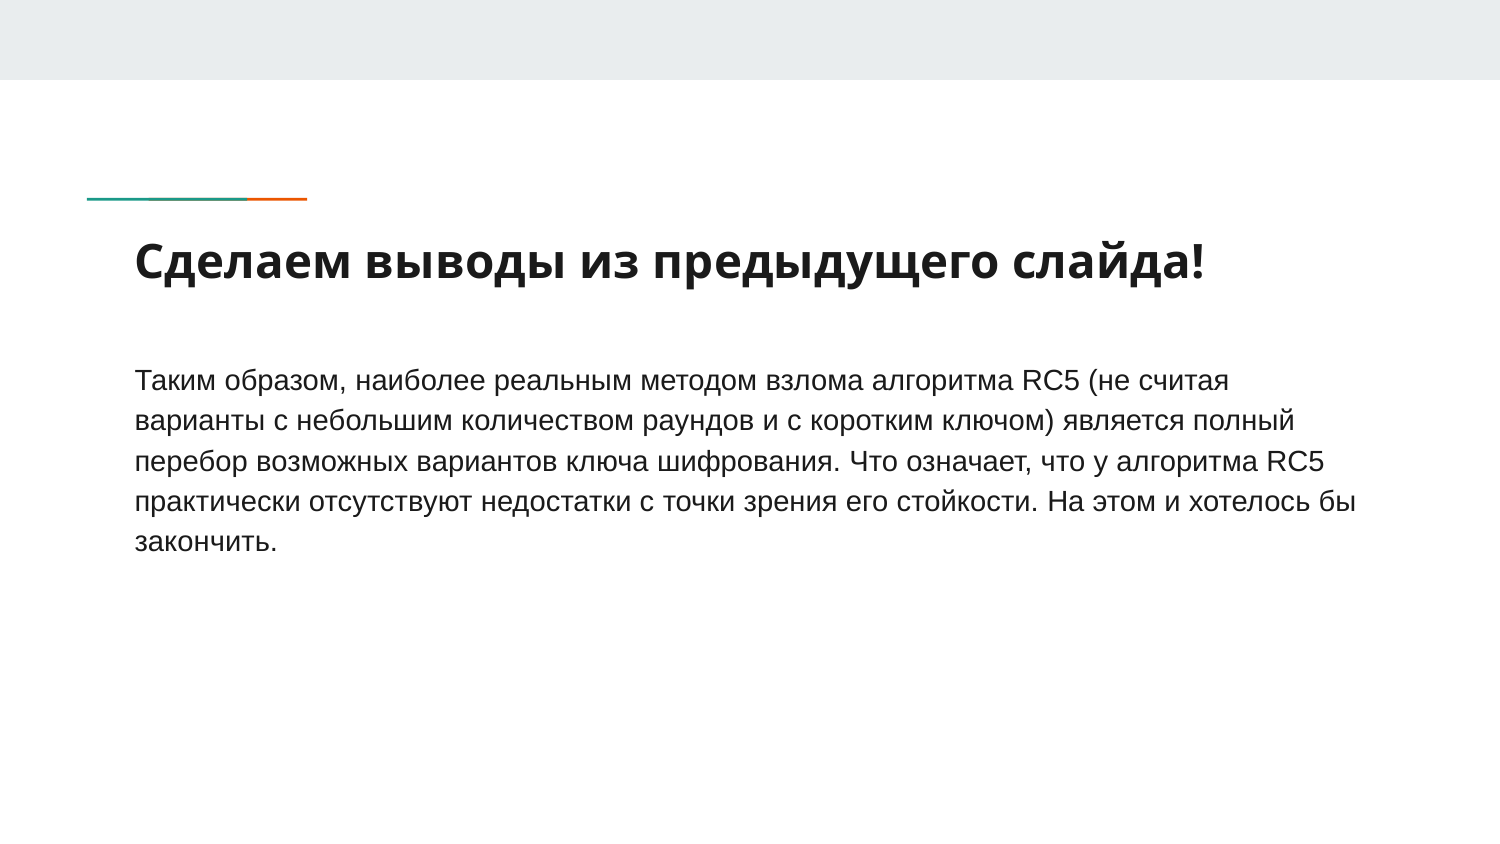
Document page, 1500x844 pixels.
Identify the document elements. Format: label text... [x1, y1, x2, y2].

list Таким образом, наиболее реальным методом взлома алгоритма RC5 (не считая варианты с небольшим количеством раундов и с коротким ключом) является полный перебор возможных вариантов ключа шифрования. Что означает, что у алгоритма RC5 практически отсутствуют недостатки с точки зрения его стойкости. На этом и хотелось бы закончить. [119, 341, 1381, 712]
title Сделаем выводы из предыдущего слайда! [119, 216, 1381, 305]
